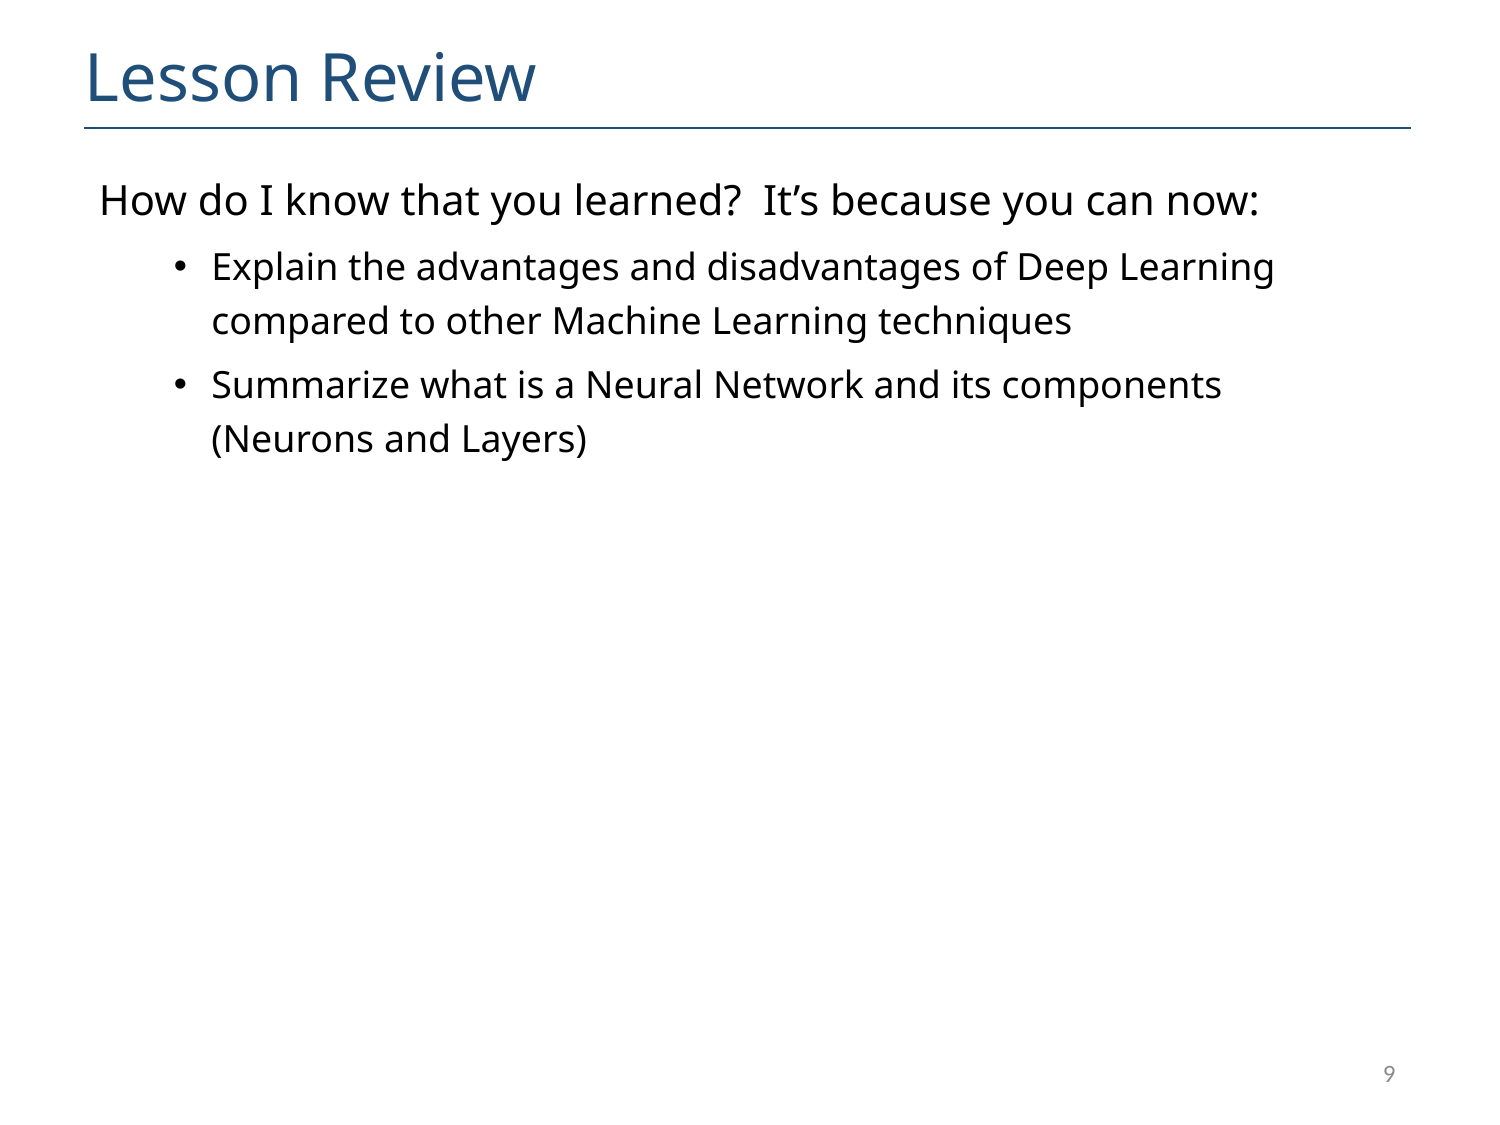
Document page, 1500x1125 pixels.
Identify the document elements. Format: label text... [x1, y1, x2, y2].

slide_number 9 [1073, 1042, 1411, 1103]
title Lesson Review [69, 34, 1413, 127]
list How do I know that you learned? It’s because you can now: Explain the advantages and disadvantages of Deep Learning compared to other Machine Learning techniques Summarize what is a Neural Network and its components (Neurons and Layers) [83, 141, 1411, 1085]
